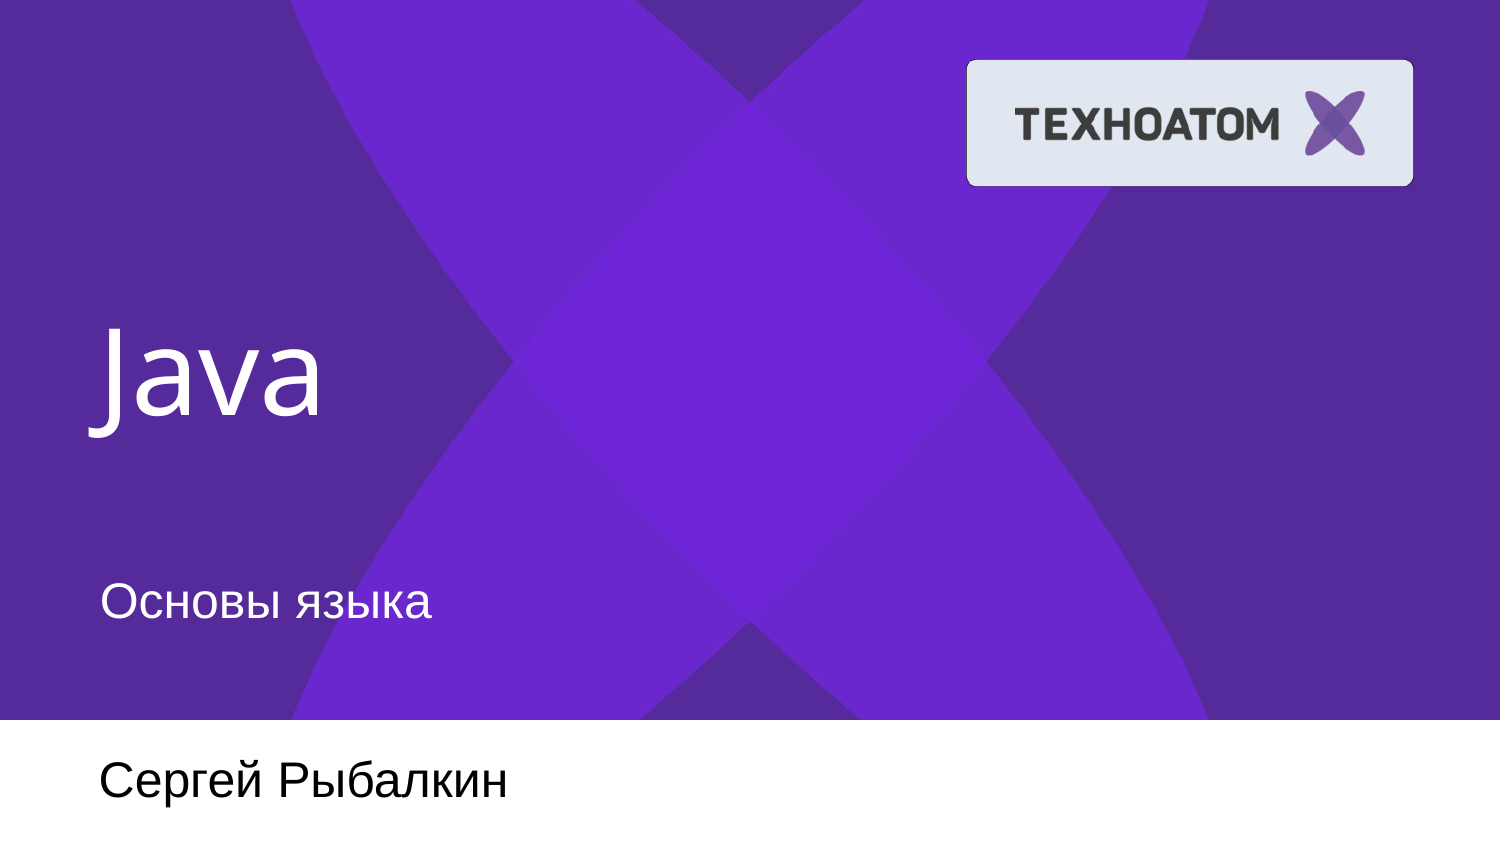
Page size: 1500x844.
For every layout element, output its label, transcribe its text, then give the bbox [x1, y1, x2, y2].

text_box Основы языка [84, 560, 1141, 636]
text_box Сергей Рыбалкин [84, 739, 799, 815]
text_box Java [83, 234, 1106, 501]
picture [0, 0, 1500, 844]
